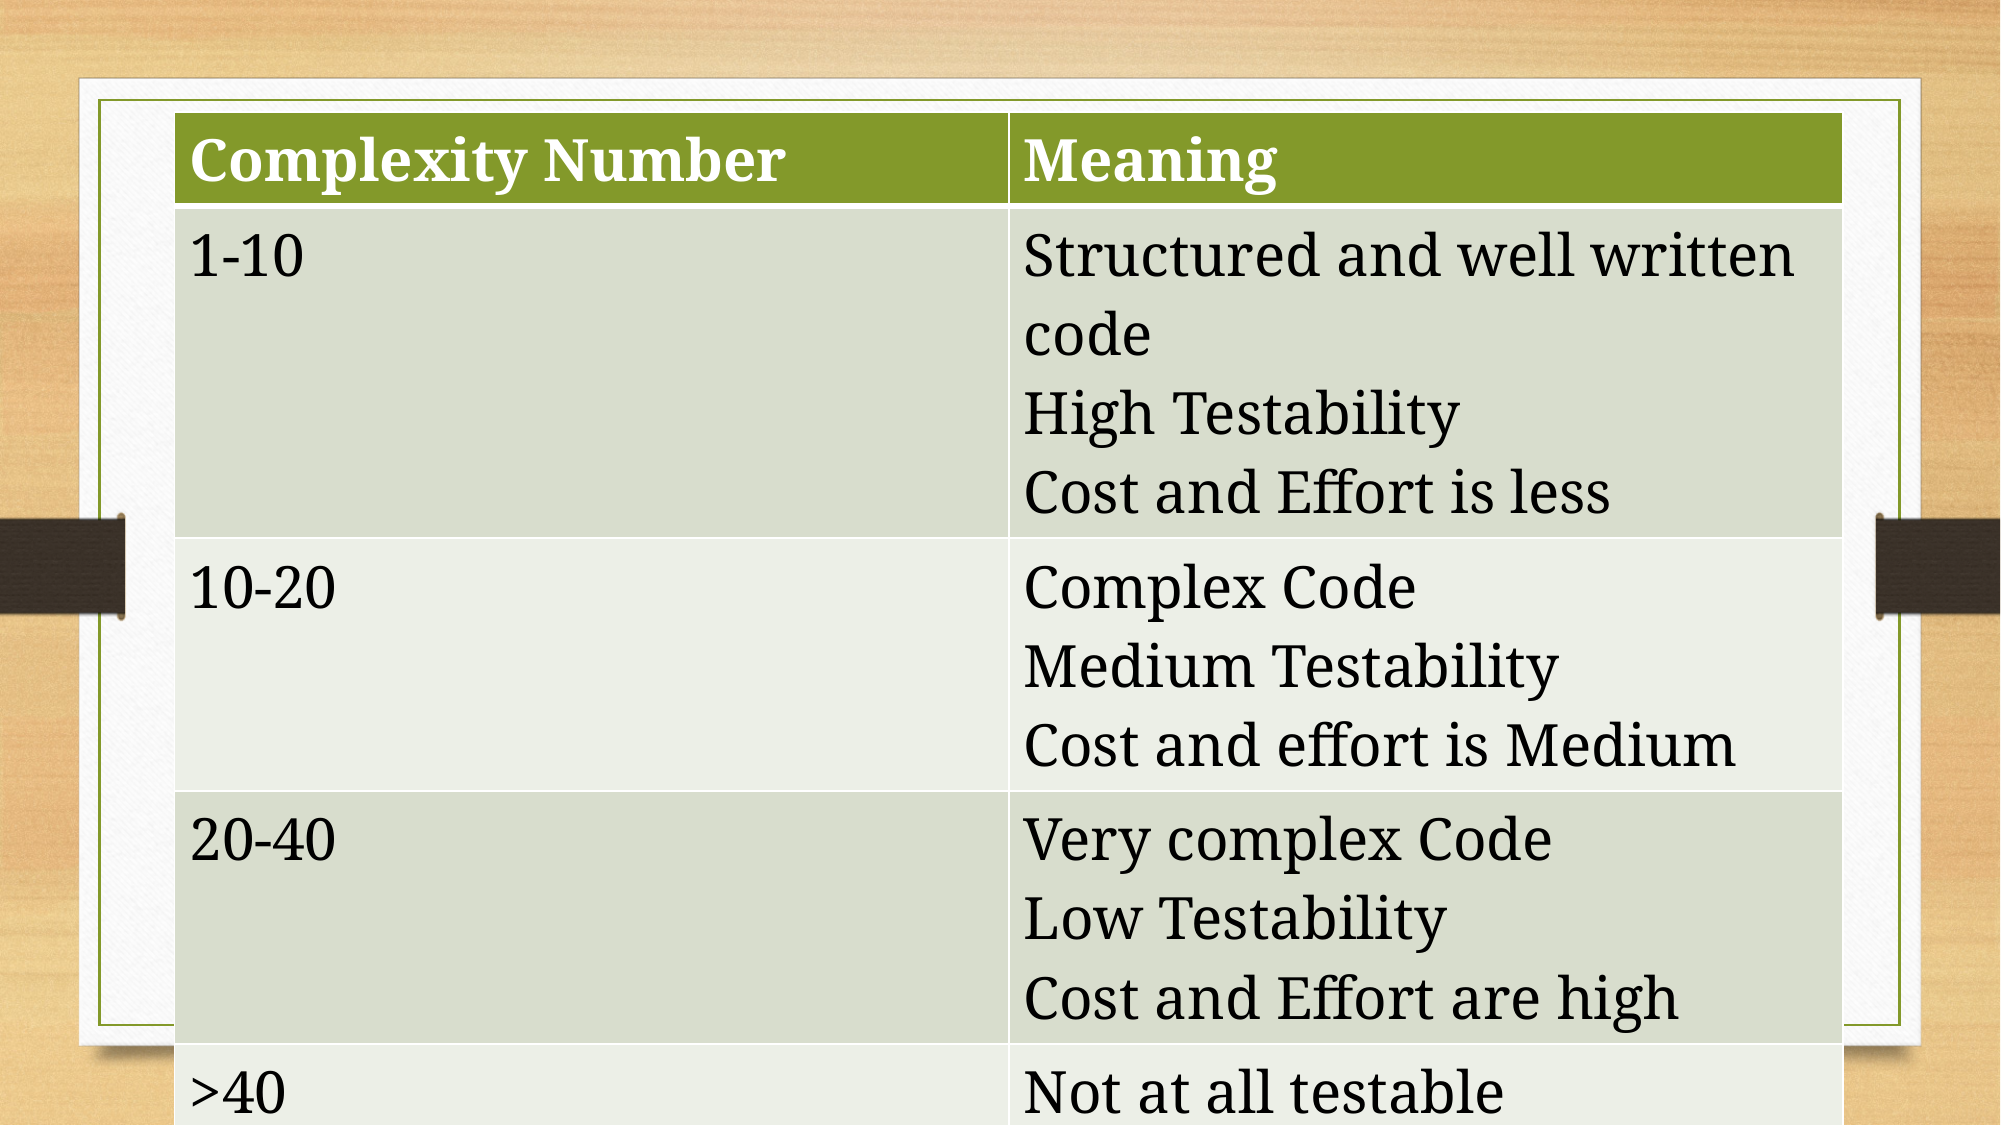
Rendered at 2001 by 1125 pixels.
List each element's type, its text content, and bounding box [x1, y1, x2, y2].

table_cell >40 [175, 1045, 1008, 1125]
table_cell 1-10 [175, 209, 1008, 537]
table_cell Very complex Code Low Testability Cost and Effort are high [1010, 792, 1842, 1043]
table_cell Not at all testable Very high Cost and Effort [1010, 1045, 1842, 1125]
table_cell 20-40 [175, 792, 1008, 1043]
table_cell Complex Code Medium Testability Cost and effort is Medium [1010, 539, 1842, 790]
table_cell 10-20 [175, 539, 1008, 790]
table_header Complexity Number [175, 113, 1008, 203]
table_header Meaning [1010, 113, 1842, 203]
picture [0, 0, 2001, 1125]
table_cell Structured and well written code High Testability Cost and Effort is less [1010, 209, 1842, 537]
